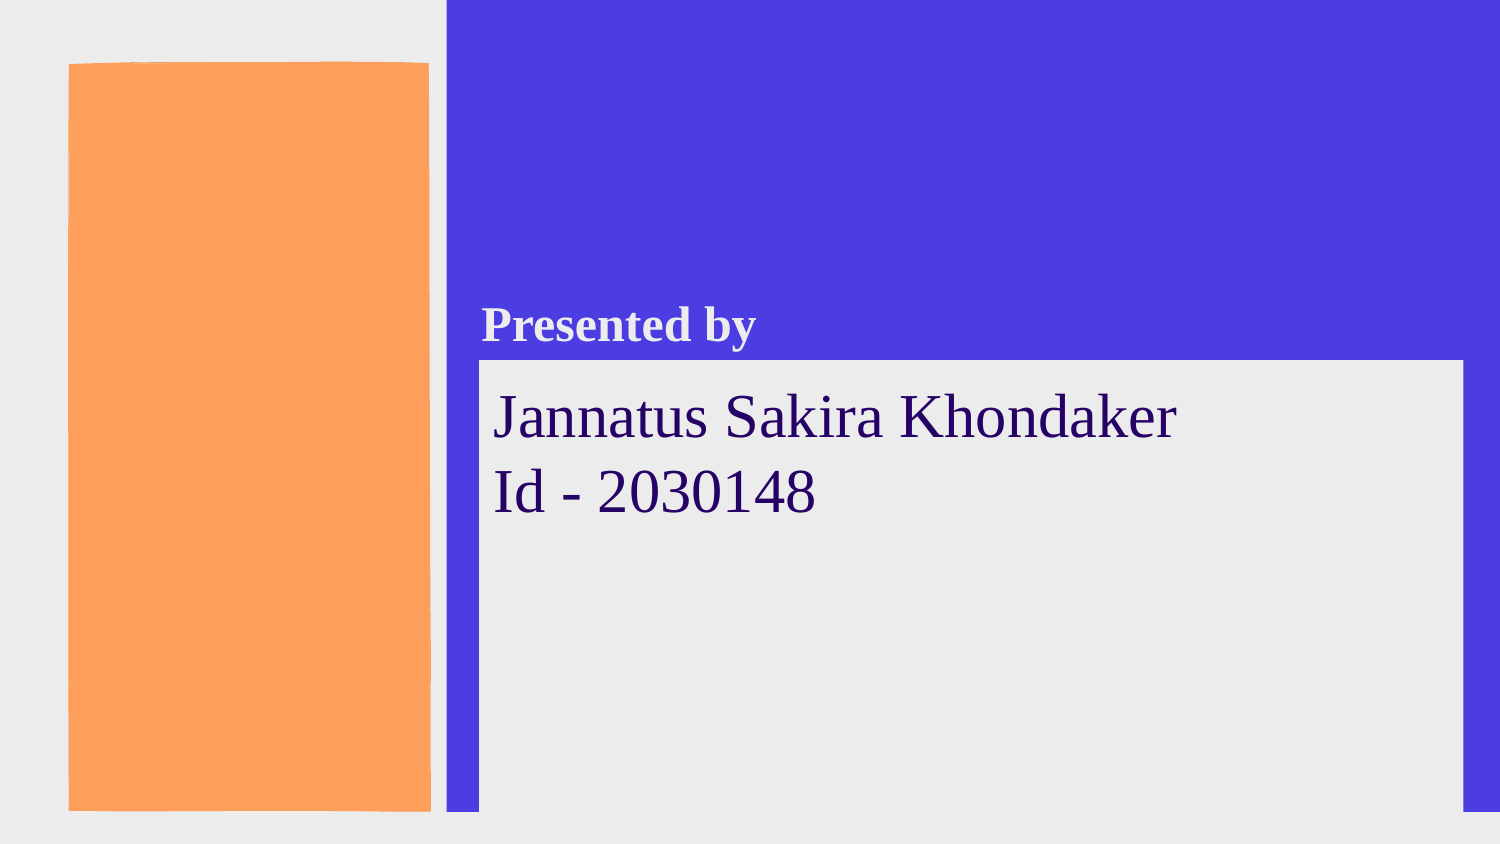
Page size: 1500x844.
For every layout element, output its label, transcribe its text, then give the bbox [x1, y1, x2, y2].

text_box [446, 0, 1500, 812]
text_box Presented by [466, 276, 983, 358]
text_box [67, 61, 432, 812]
text_box Jannatus Sakira Khondaker Id - 2030148 [479, 360, 1464, 836]
